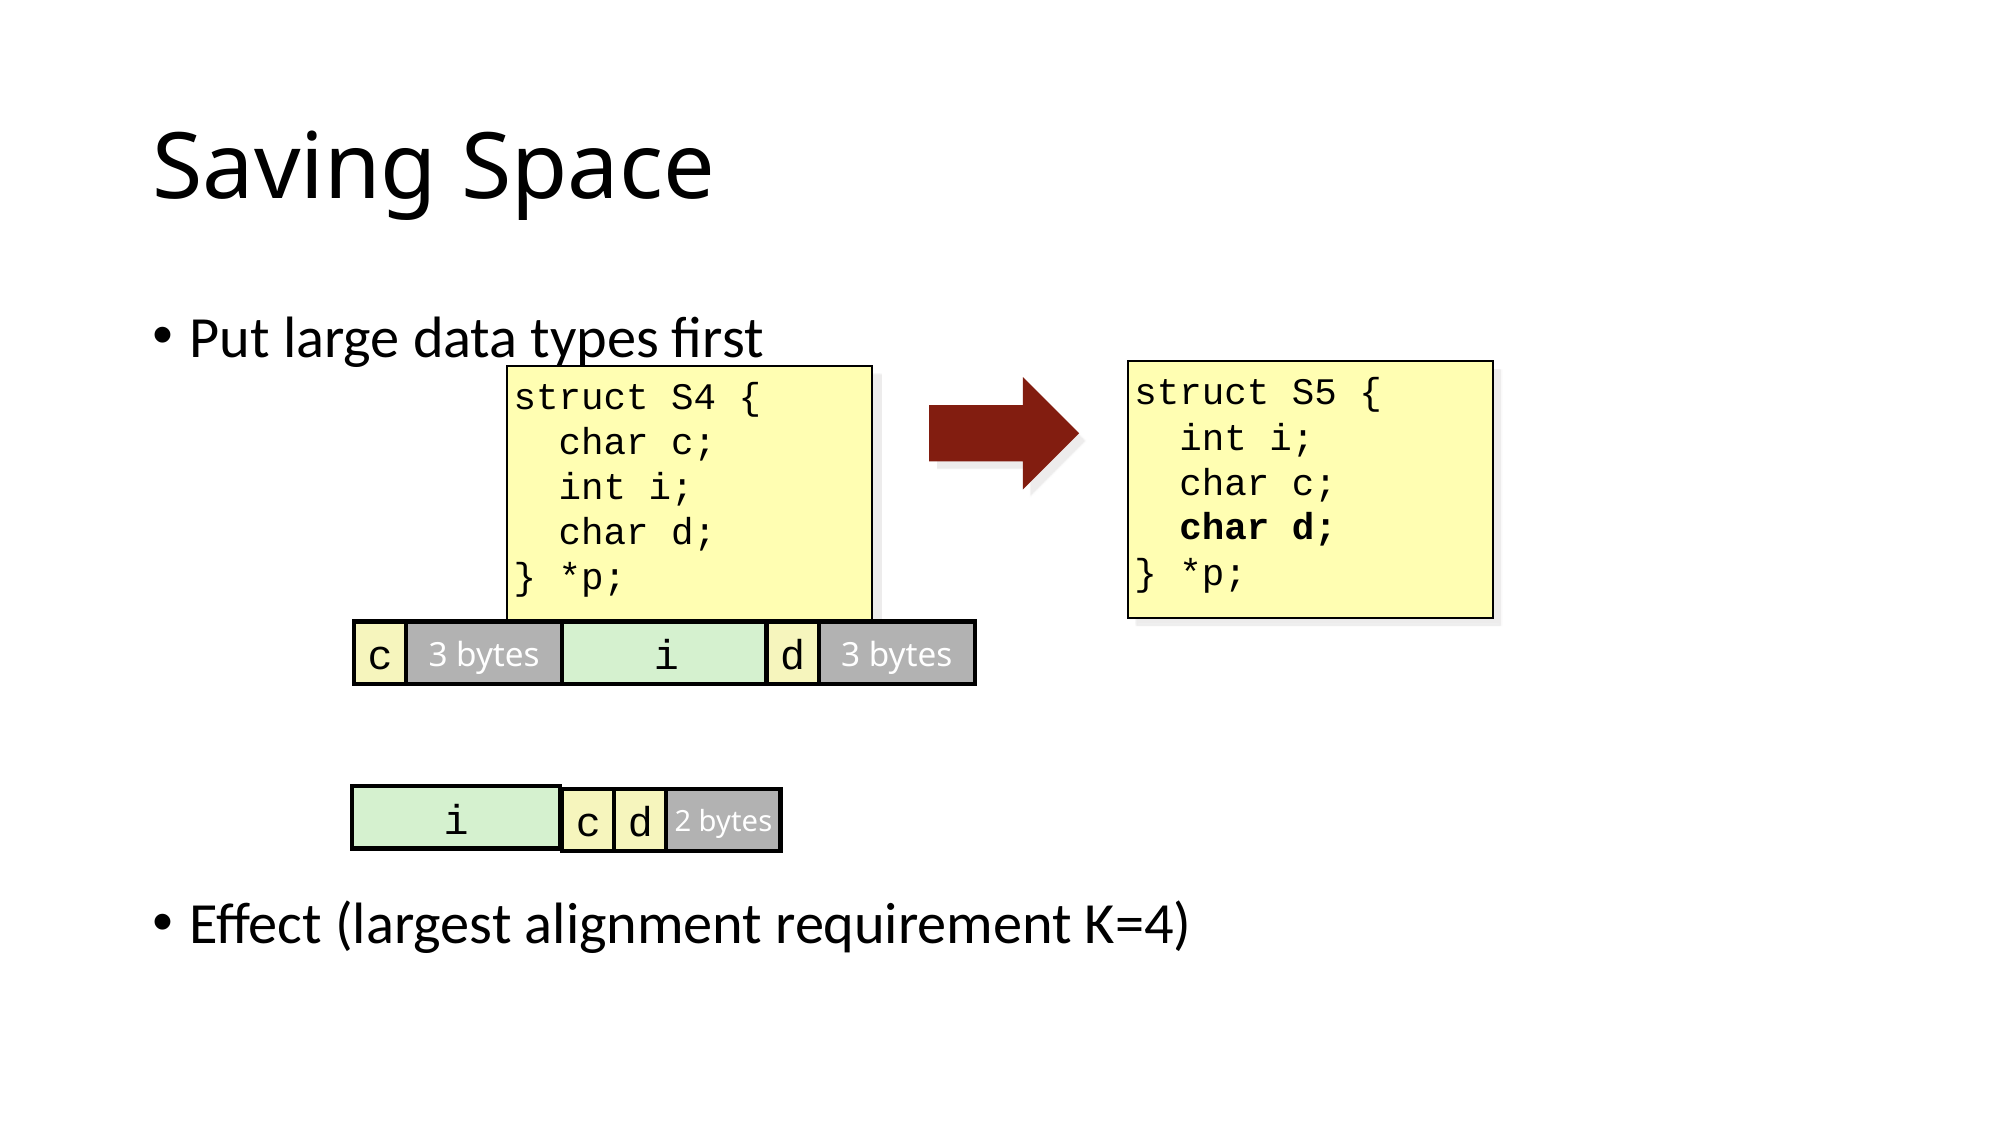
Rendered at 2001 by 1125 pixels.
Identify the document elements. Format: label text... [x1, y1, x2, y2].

text_box 2 bytes [666, 788, 781, 852]
text_box struct S5 { int i; char c; char d; } *p; [1128, 361, 1493, 618]
text_box c [353, 621, 405, 684]
text_box d [766, 621, 818, 684]
text_box c [562, 788, 614, 852]
text_box i [563, 621, 766, 684]
text_box struct S4 { char c; int i; char d; } *p; [507, 365, 872, 621]
text_box d [614, 788, 666, 852]
text_box 3 bytes [405, 621, 563, 684]
list Put large data types first Effect (largest alignment requirement K=4) [137, 299, 1863, 1014]
title Saving Space [137, 59, 1863, 278]
text_box 3 bytes [818, 621, 975, 684]
text_box i [352, 786, 561, 849]
text_box [929, 377, 1080, 490]
